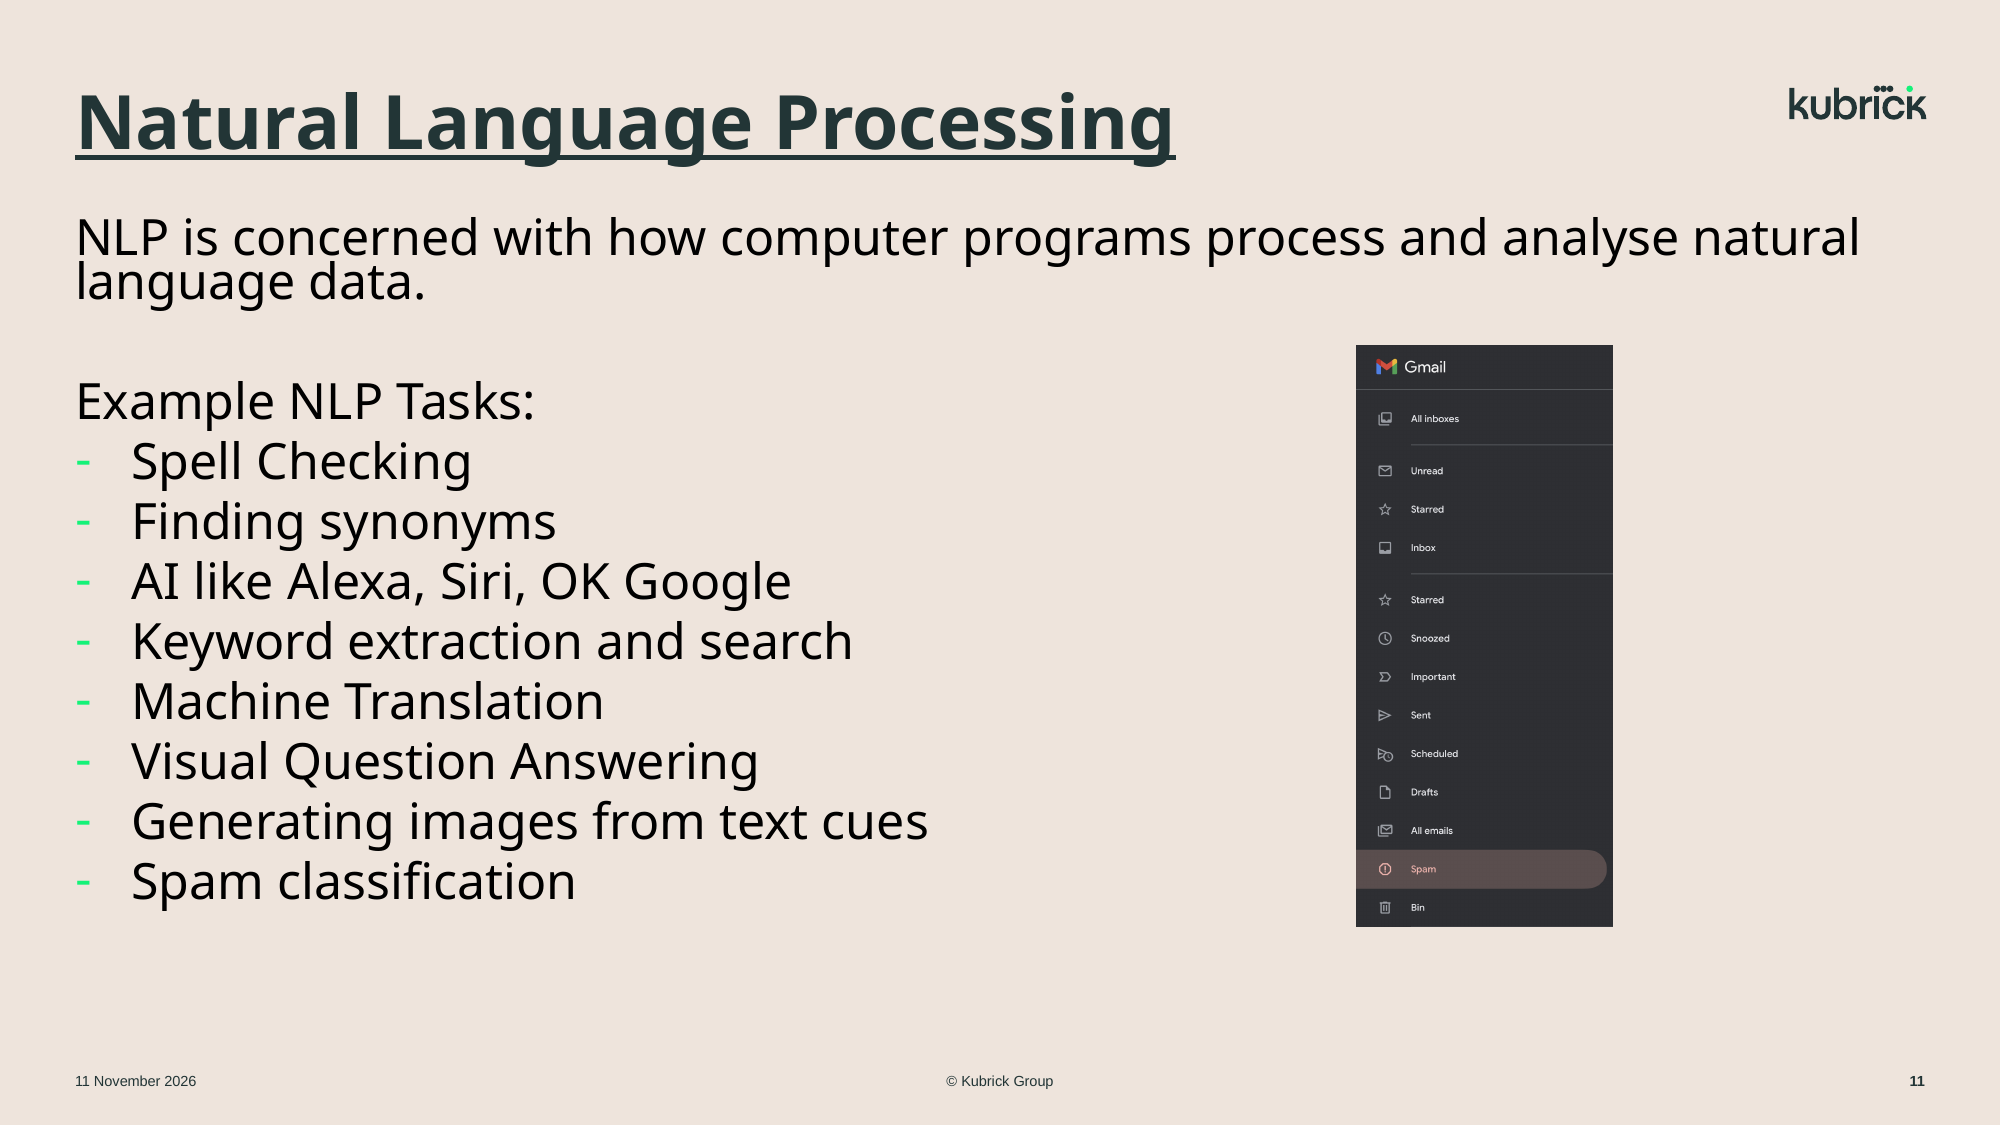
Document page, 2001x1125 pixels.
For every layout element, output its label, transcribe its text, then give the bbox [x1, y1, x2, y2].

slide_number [75, 1072, 525, 1104]
title Natural Language Processing [75, 84, 1692, 164]
slide_number 11 [1475, 1072, 1925, 1104]
footer © Kubrick Group [662, 1071, 1338, 1103]
picture [1356, 345, 1613, 927]
list NLP is concerned with how computer programs process and analyse natural language data. Example NLP Tasks: Spell Checking Finding synonyms AI like Alexa, Siri, OK Google Keyword extraction and search Machine Translation Visual Question Answering Generating images from text cues Spam classification [75, 221, 1925, 936]
